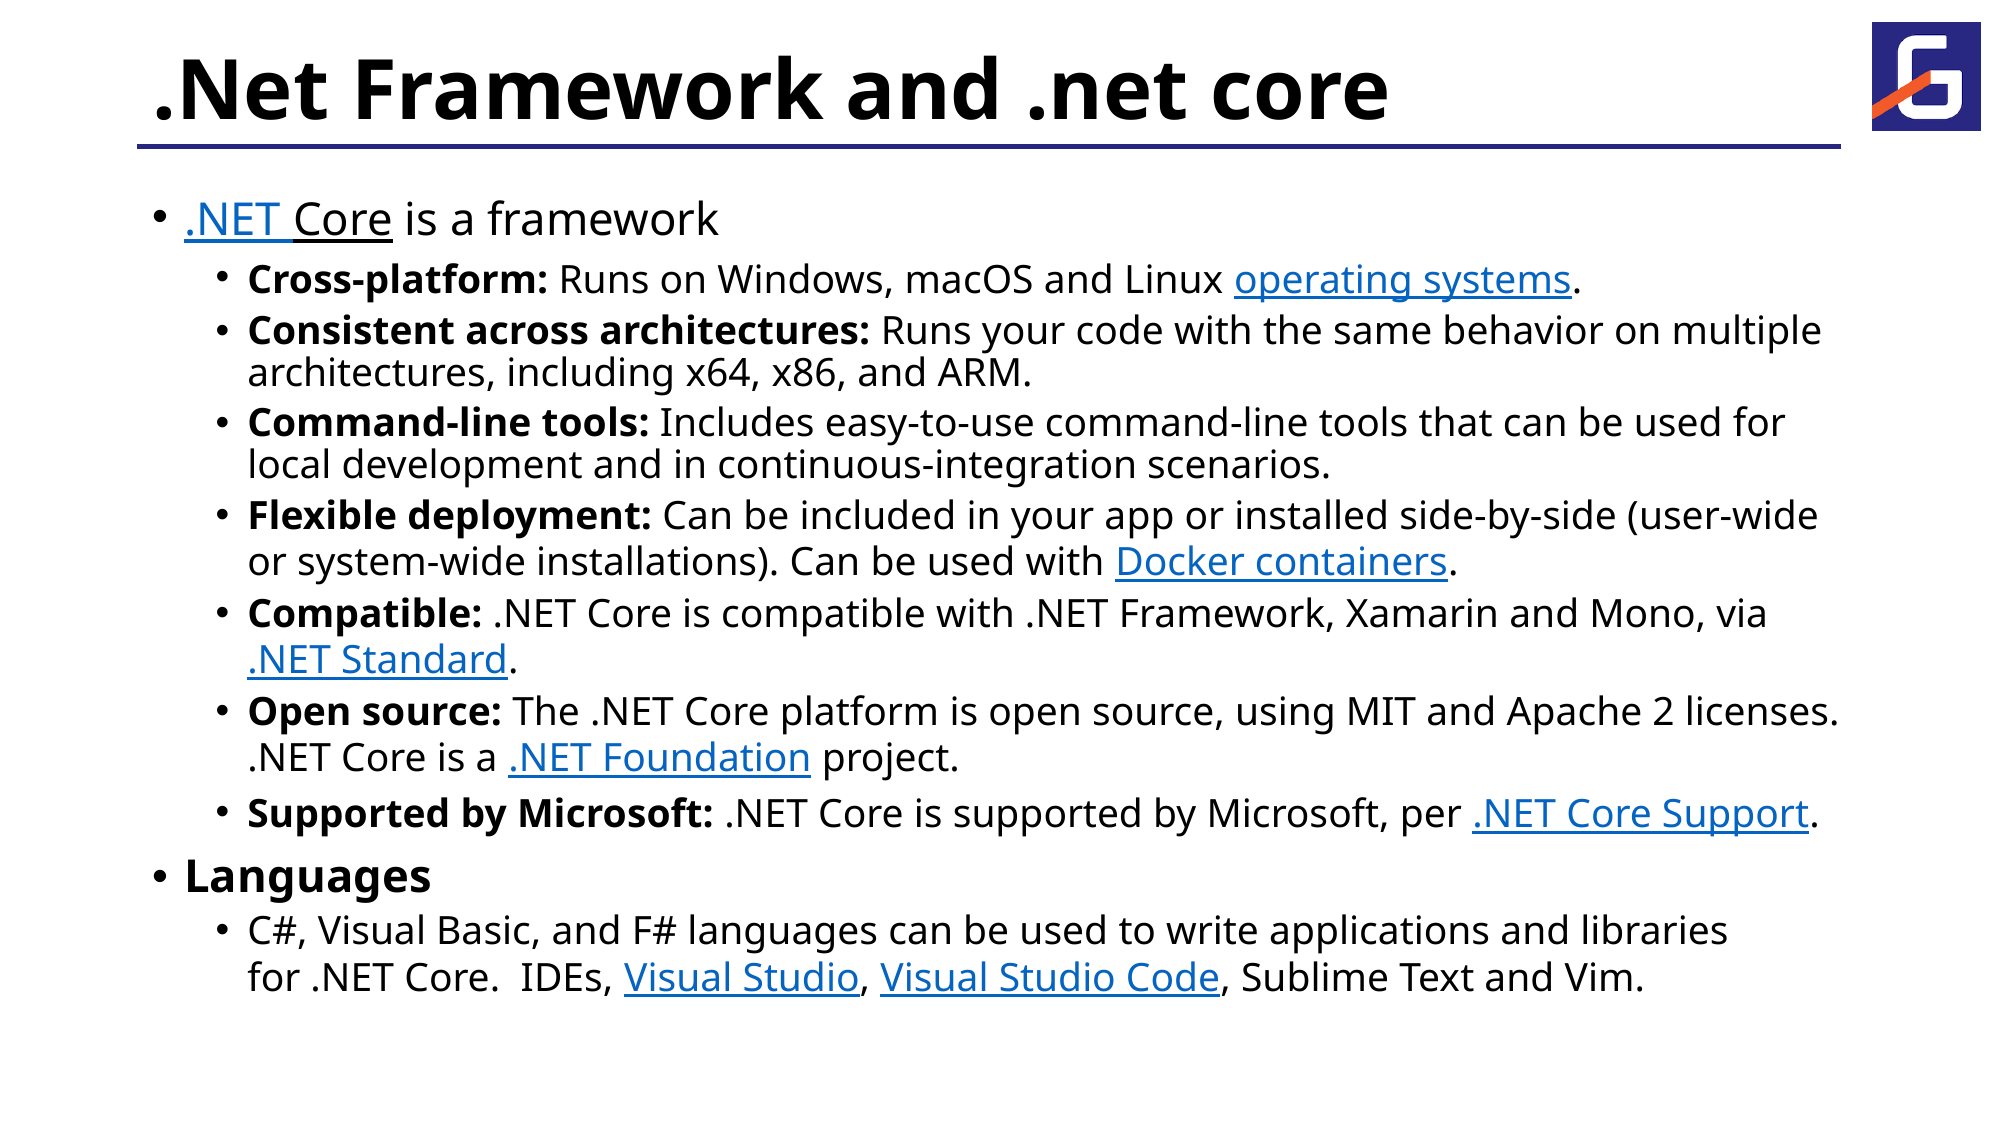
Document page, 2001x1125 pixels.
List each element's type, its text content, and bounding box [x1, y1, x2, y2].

list .NET Core is a framework Cross-platform: Runs on Windows, macOS and Linux operating systems. Consistent across architectures: Runs your code with the same behavior on multiple architectures, including x64, x86, and ARM. Command-line tools: Includes easy-to-use command-line tools that can be used for local development and in continuous-integration scenarios. Flexible deployment: Can be included in your app or installed side-by-side (user-wide or system-wide installations). Can be used with Docker containers. Compatible: .NET Core is compatible with .NET Framework, Xamarin and Mono, via .NET Standard. Open source: The .NET Core platform is open source, using MIT and Apache 2 licenses. .NET Core is a .NET Foundation project. Supported by Microsoft: .NET Core is supported by Microsoft, per .NET Core Support. Languages C#, Visual Basic, and F# languages can be used to write applications and libraries for .NET Core. IDEs, Visual Studio, Visual Studio Code, Sublime Text and Vim. [137, 183, 1863, 1014]
title .Net Framework and .net core [137, 26, 1863, 160]
picture [1872, 22, 1981, 131]
